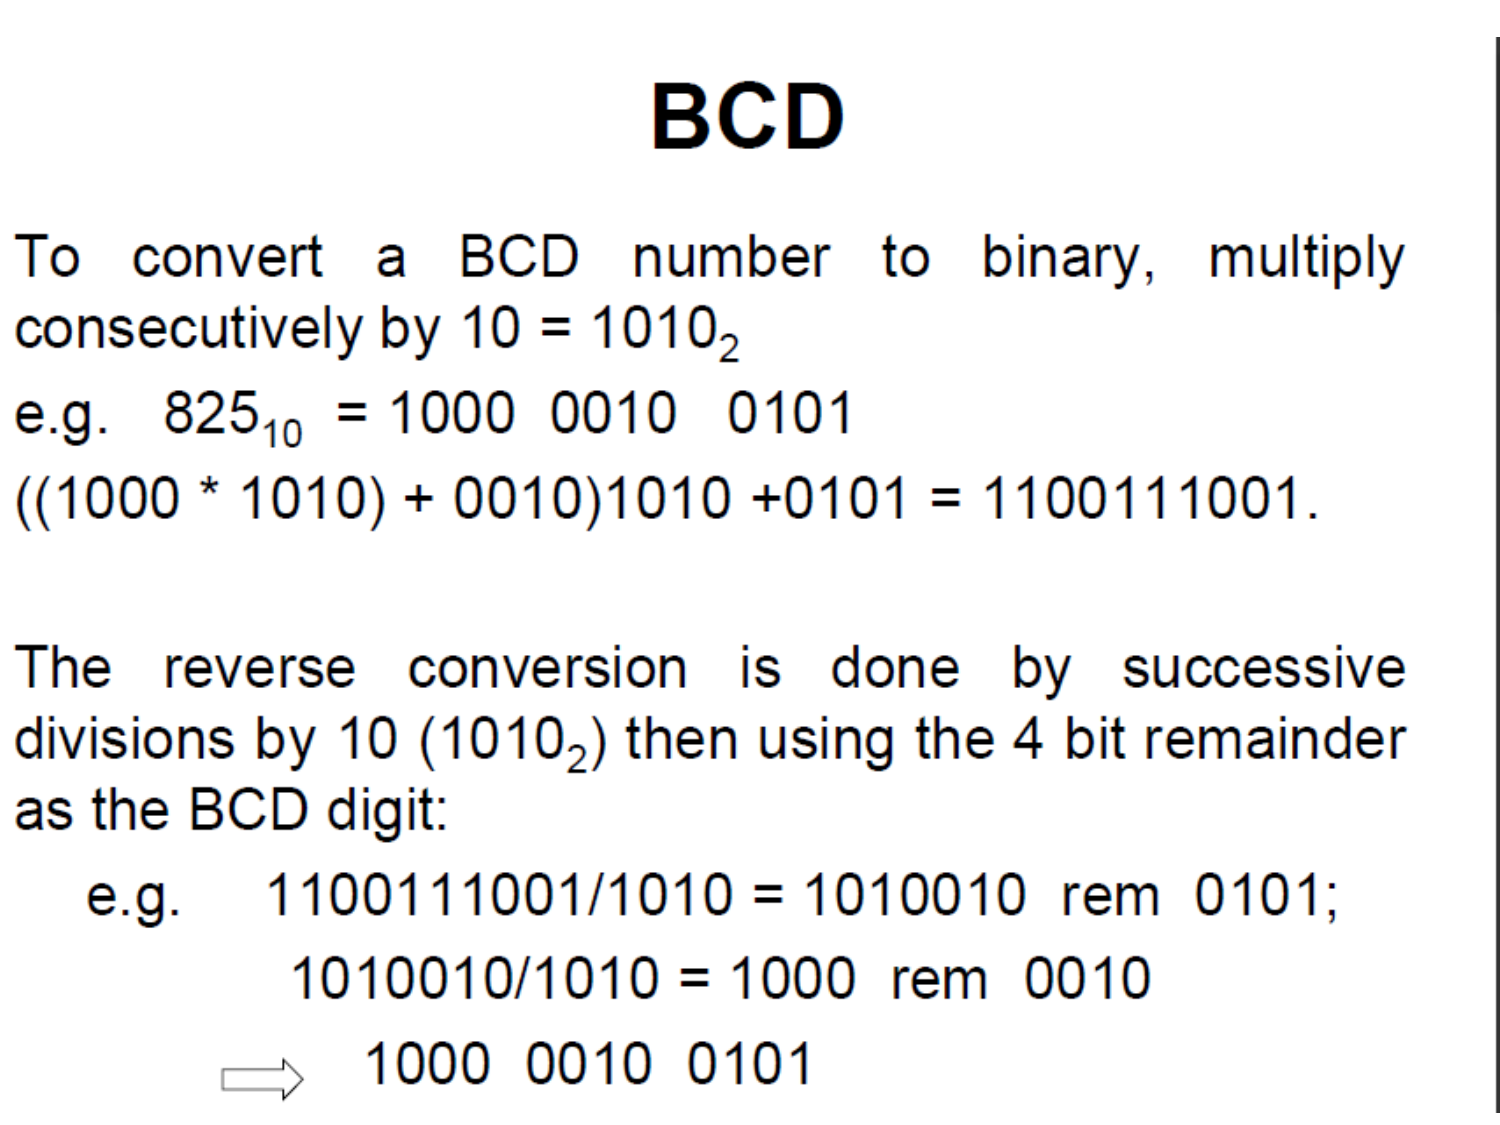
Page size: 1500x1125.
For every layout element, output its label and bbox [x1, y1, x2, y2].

list [0, 37, 1500, 1113]
